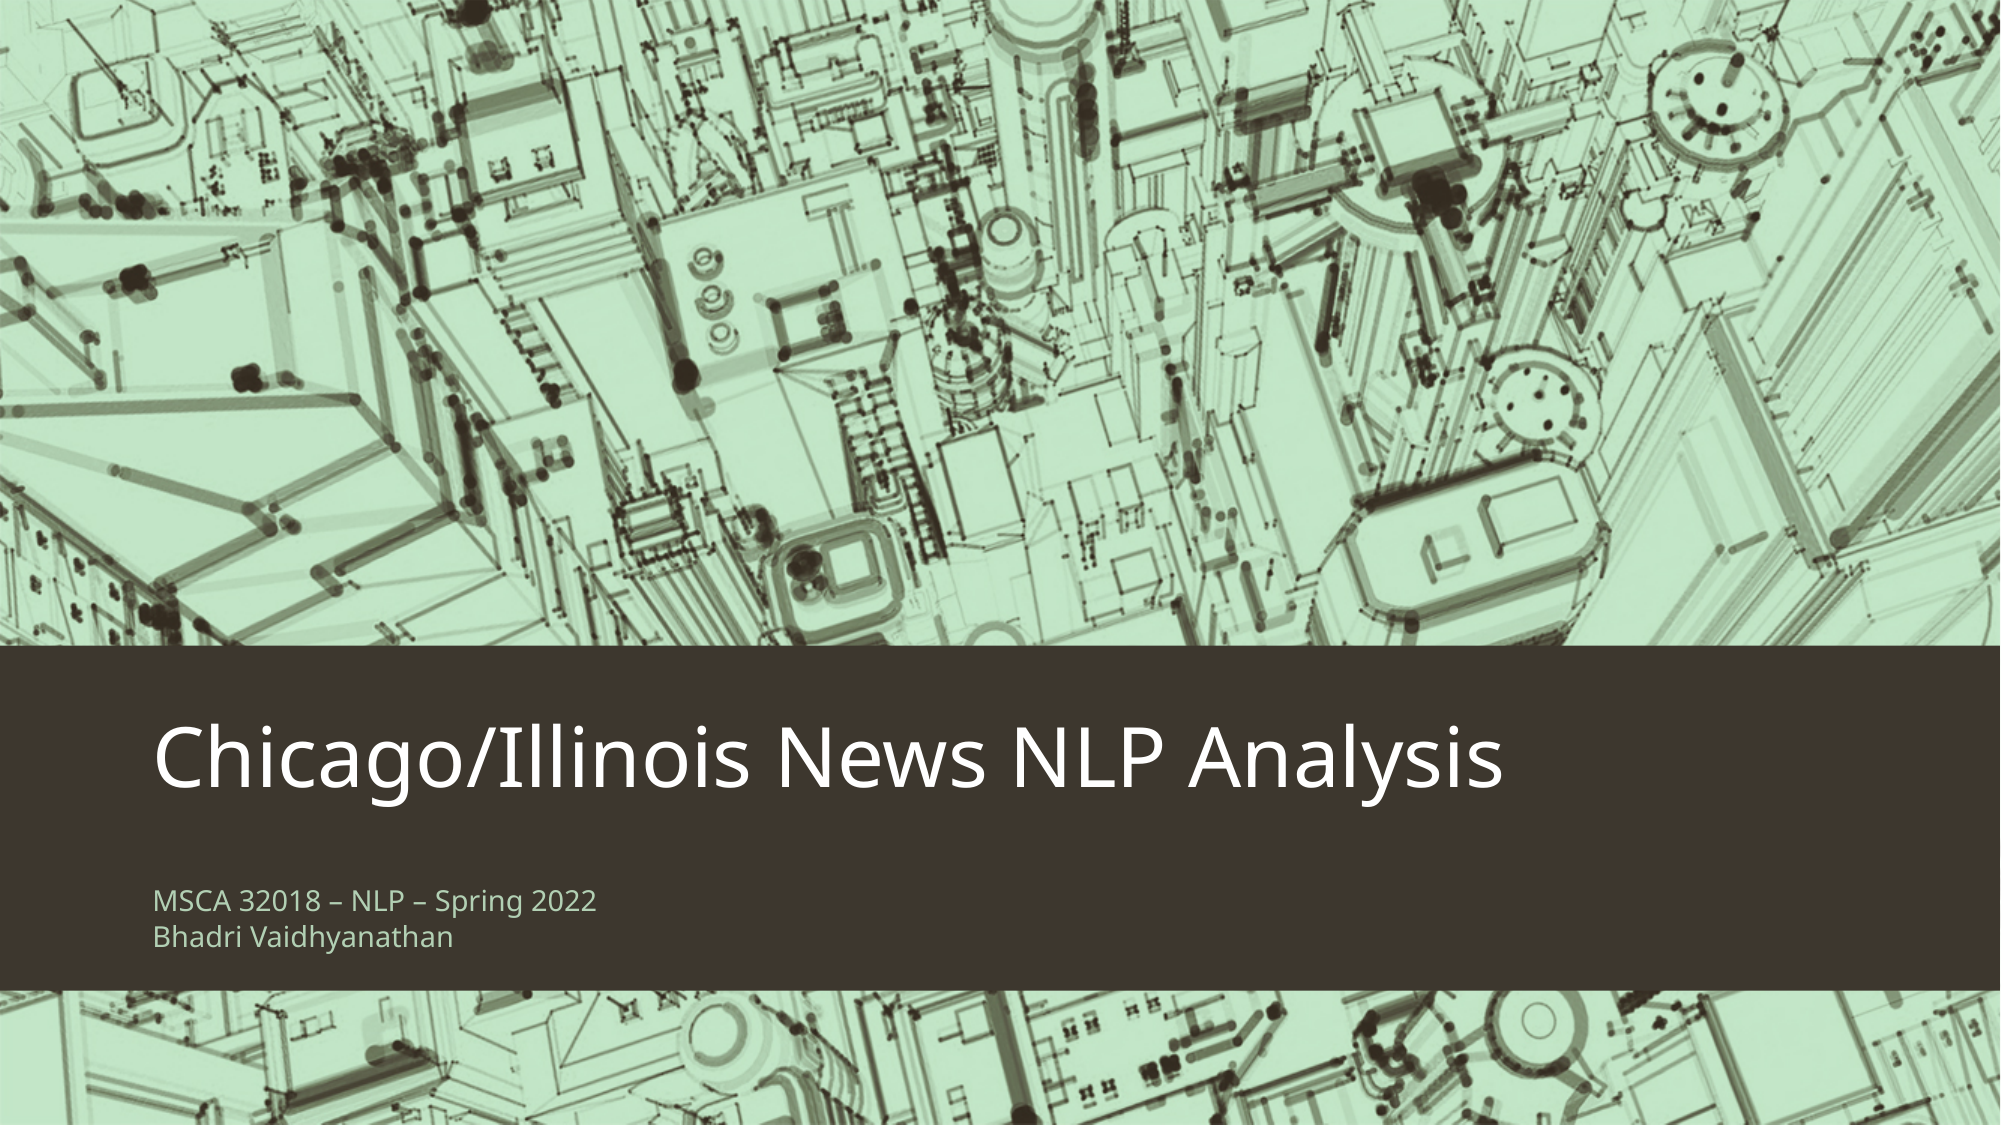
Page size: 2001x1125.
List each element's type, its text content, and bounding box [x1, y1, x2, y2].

subtitle MSCA 32018 – NLP – Spring 2022 Bhadri Vaidhyanathan [137, 875, 1863, 963]
picture [0, 0, 2001, 1125]
title Chicago/Illinois News NLP Analysis [137, 624, 1863, 815]
